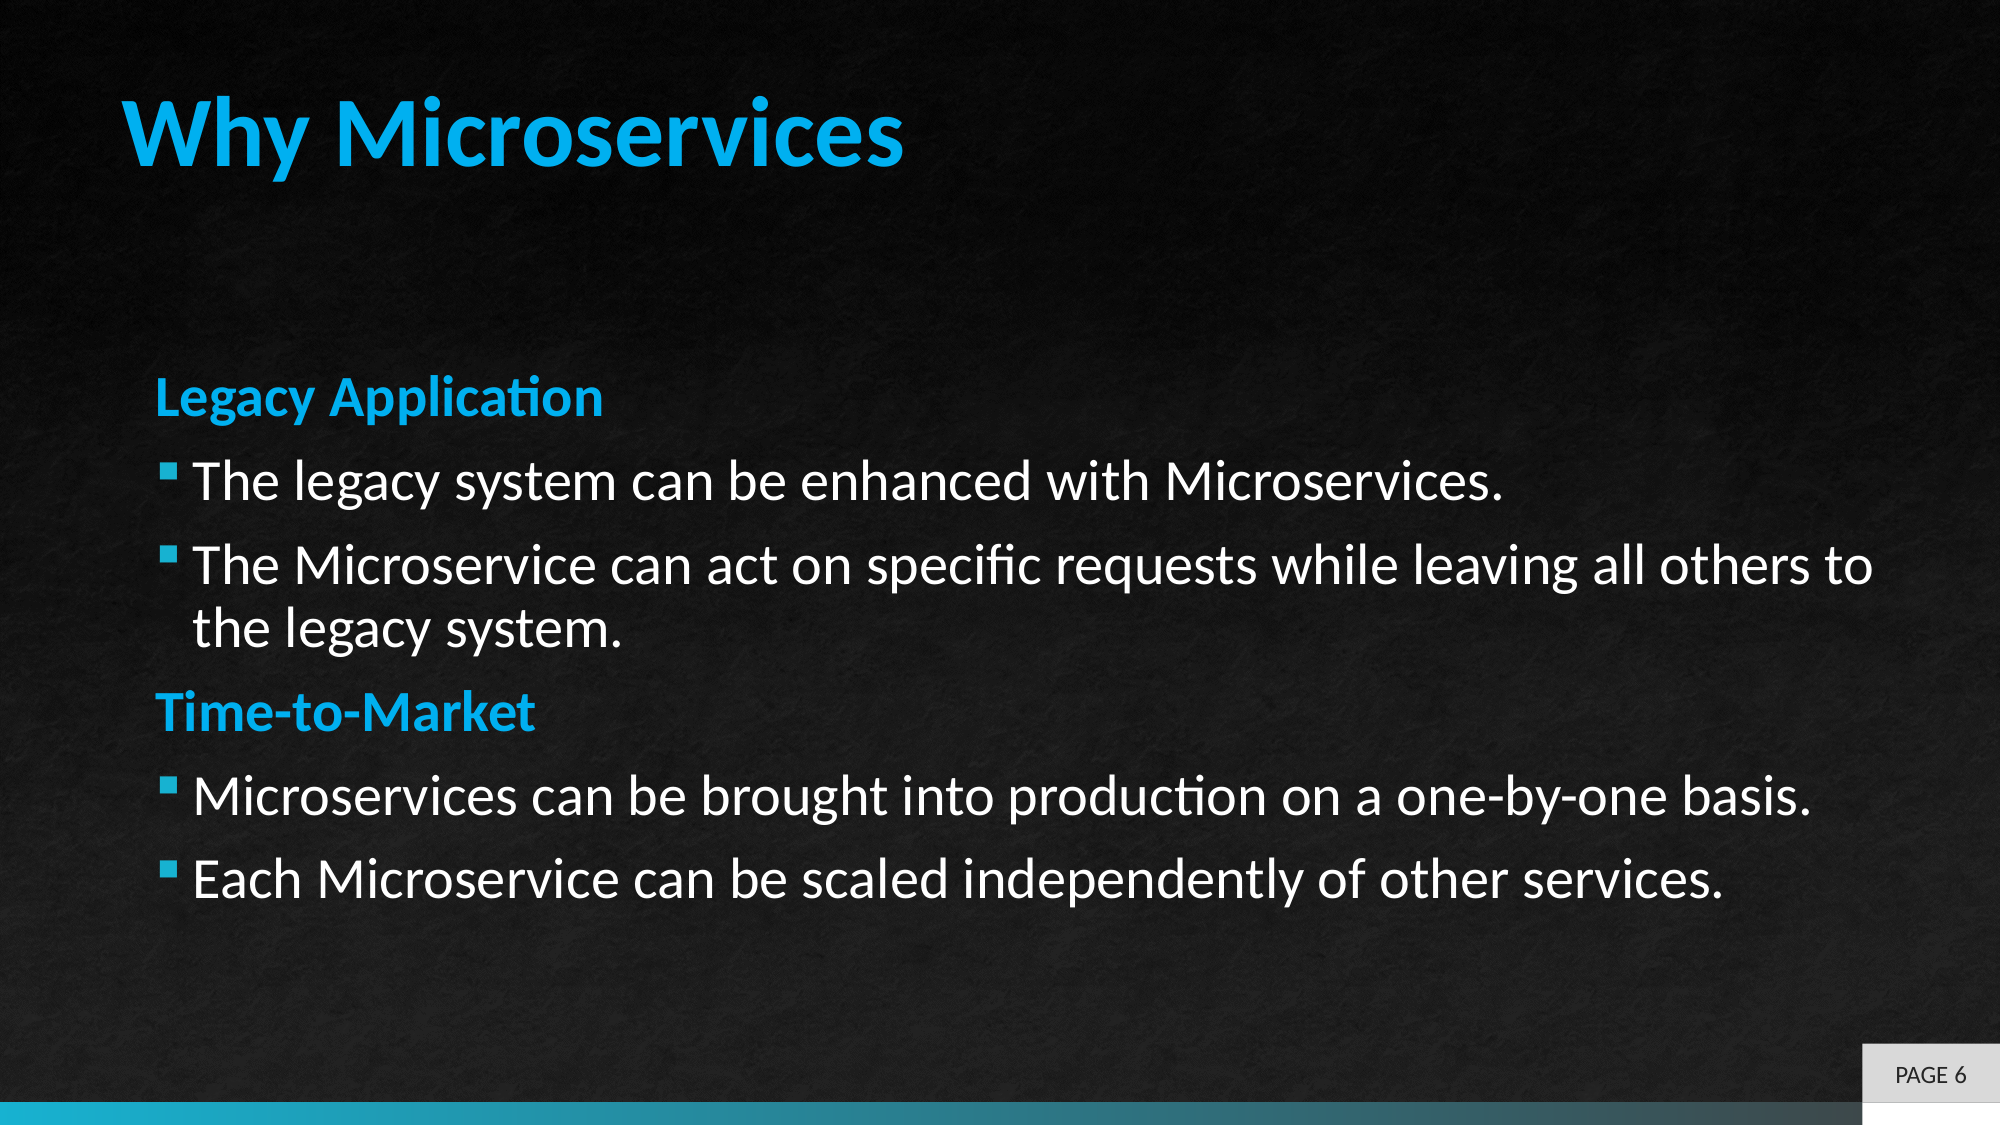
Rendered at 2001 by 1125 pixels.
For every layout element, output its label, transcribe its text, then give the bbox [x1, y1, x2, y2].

picture [0, 0, 2000, 1103]
text_box Why Microservices [106, 59, 921, 194]
list Legacy Application The legacy system can be enhanced with Microservices. The Microservice can act on specific requests while leaving all others to the legacy system. Time-to-Market Microservices can be brought into production on a one-by-one basis. Each Microservice can be scaled independently of other services. [137, 236, 1925, 1042]
slide_number PAGE 6 [1862, 1043, 2000, 1103]
